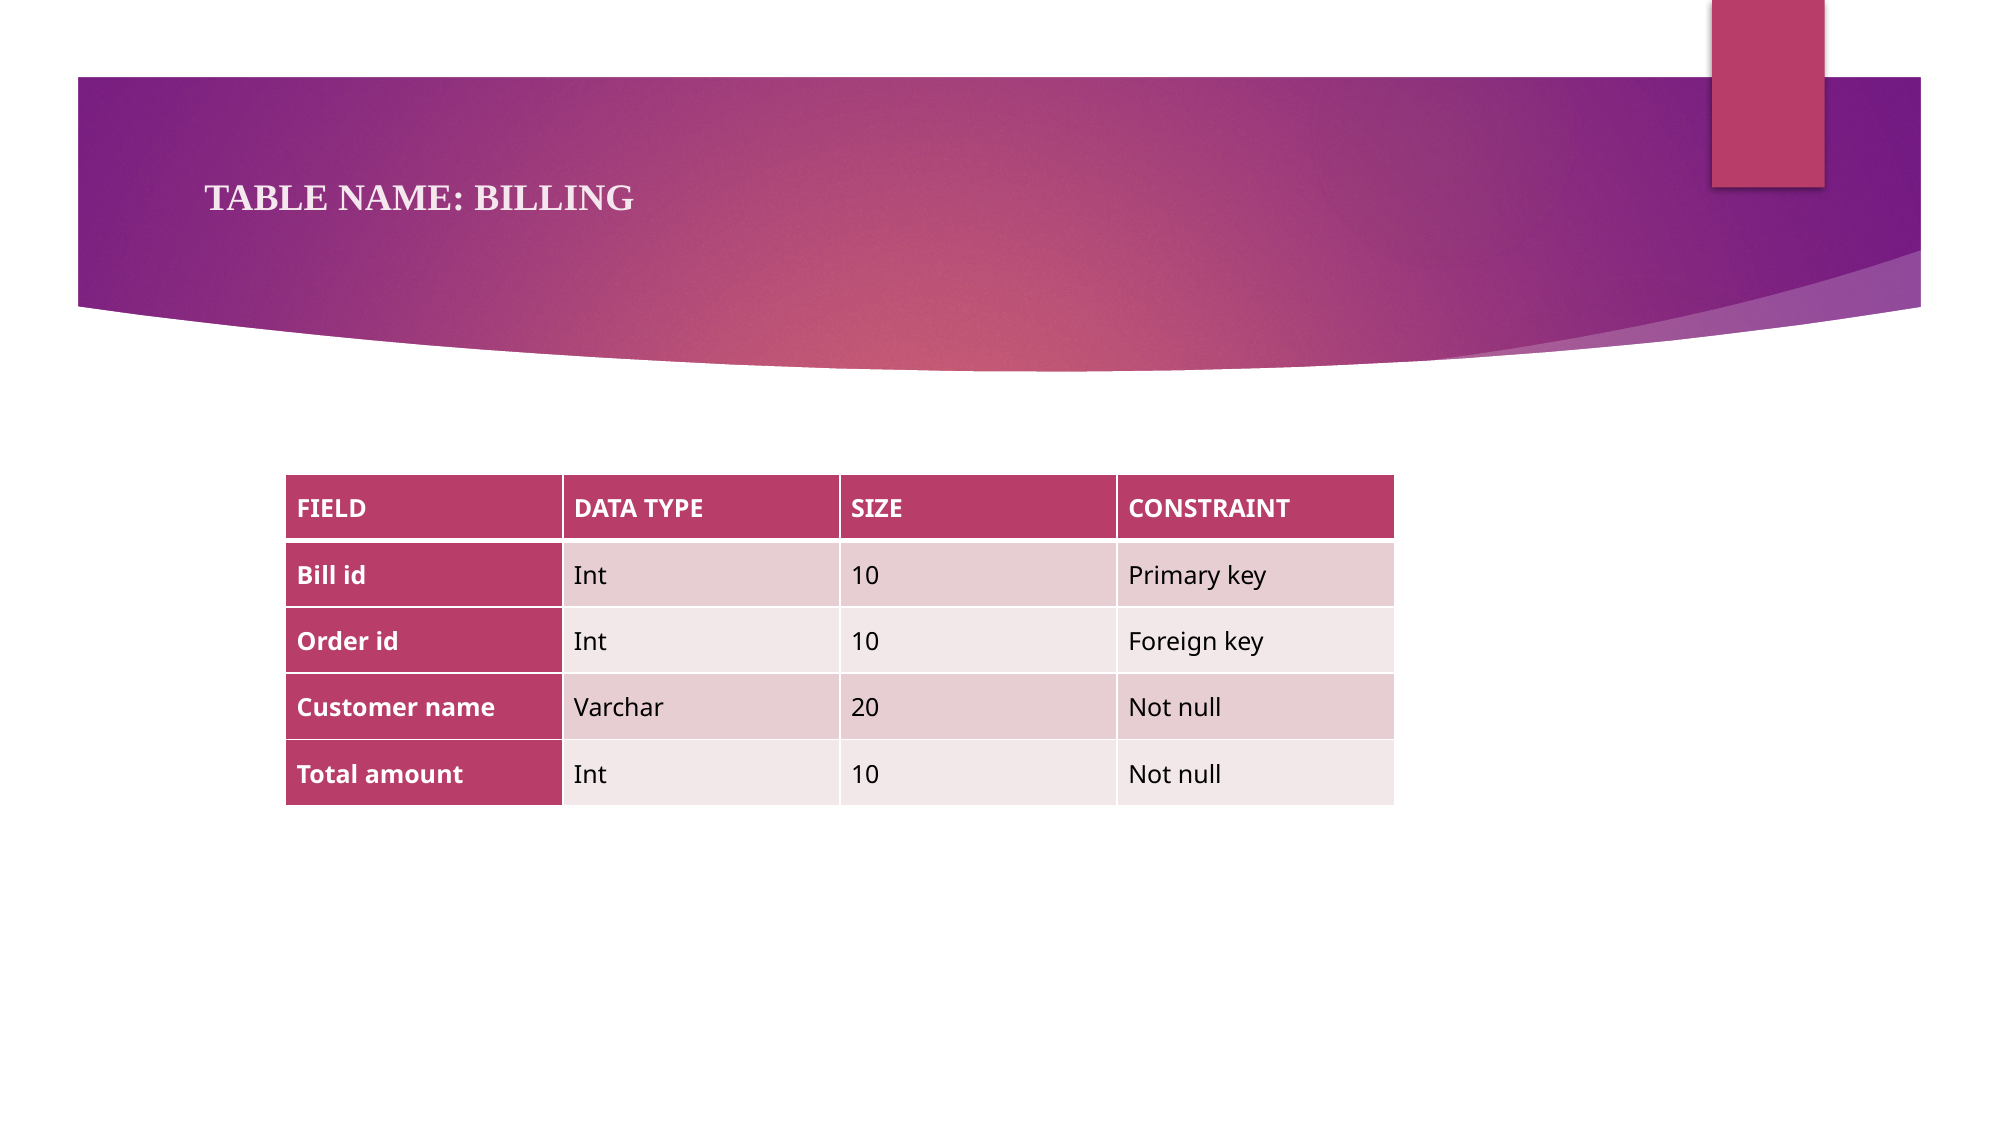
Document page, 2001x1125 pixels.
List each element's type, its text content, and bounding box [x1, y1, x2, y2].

table_cell Int [564, 608, 839, 672]
table_cell Not null [1118, 674, 1394, 739]
table_cell 10 [841, 543, 1116, 606]
table_cell Int [564, 543, 839, 606]
title TABLE NAME: BILLING [189, 159, 1627, 276]
table_cell Order id [286, 608, 562, 672]
table_header DATA TYPE [564, 475, 839, 538]
table_cell Primary key [1118, 543, 1394, 606]
table_cell Varchar [564, 674, 839, 739]
table_cell Not null [1118, 740, 1394, 805]
table_cell 10 [841, 608, 1116, 672]
table_cell Total amount [286, 740, 562, 805]
table_header CONSTRAINT [1118, 475, 1394, 538]
table_header SIZE [841, 475, 1116, 538]
table_cell Bill id [286, 543, 562, 606]
table_cell 20 [841, 674, 1116, 739]
table_cell 10 [841, 740, 1116, 805]
table_cell Int [564, 740, 839, 805]
table_cell Foreign key [1118, 608, 1394, 672]
table_cell Customer name [286, 674, 562, 739]
table_header FIELD [286, 475, 562, 538]
